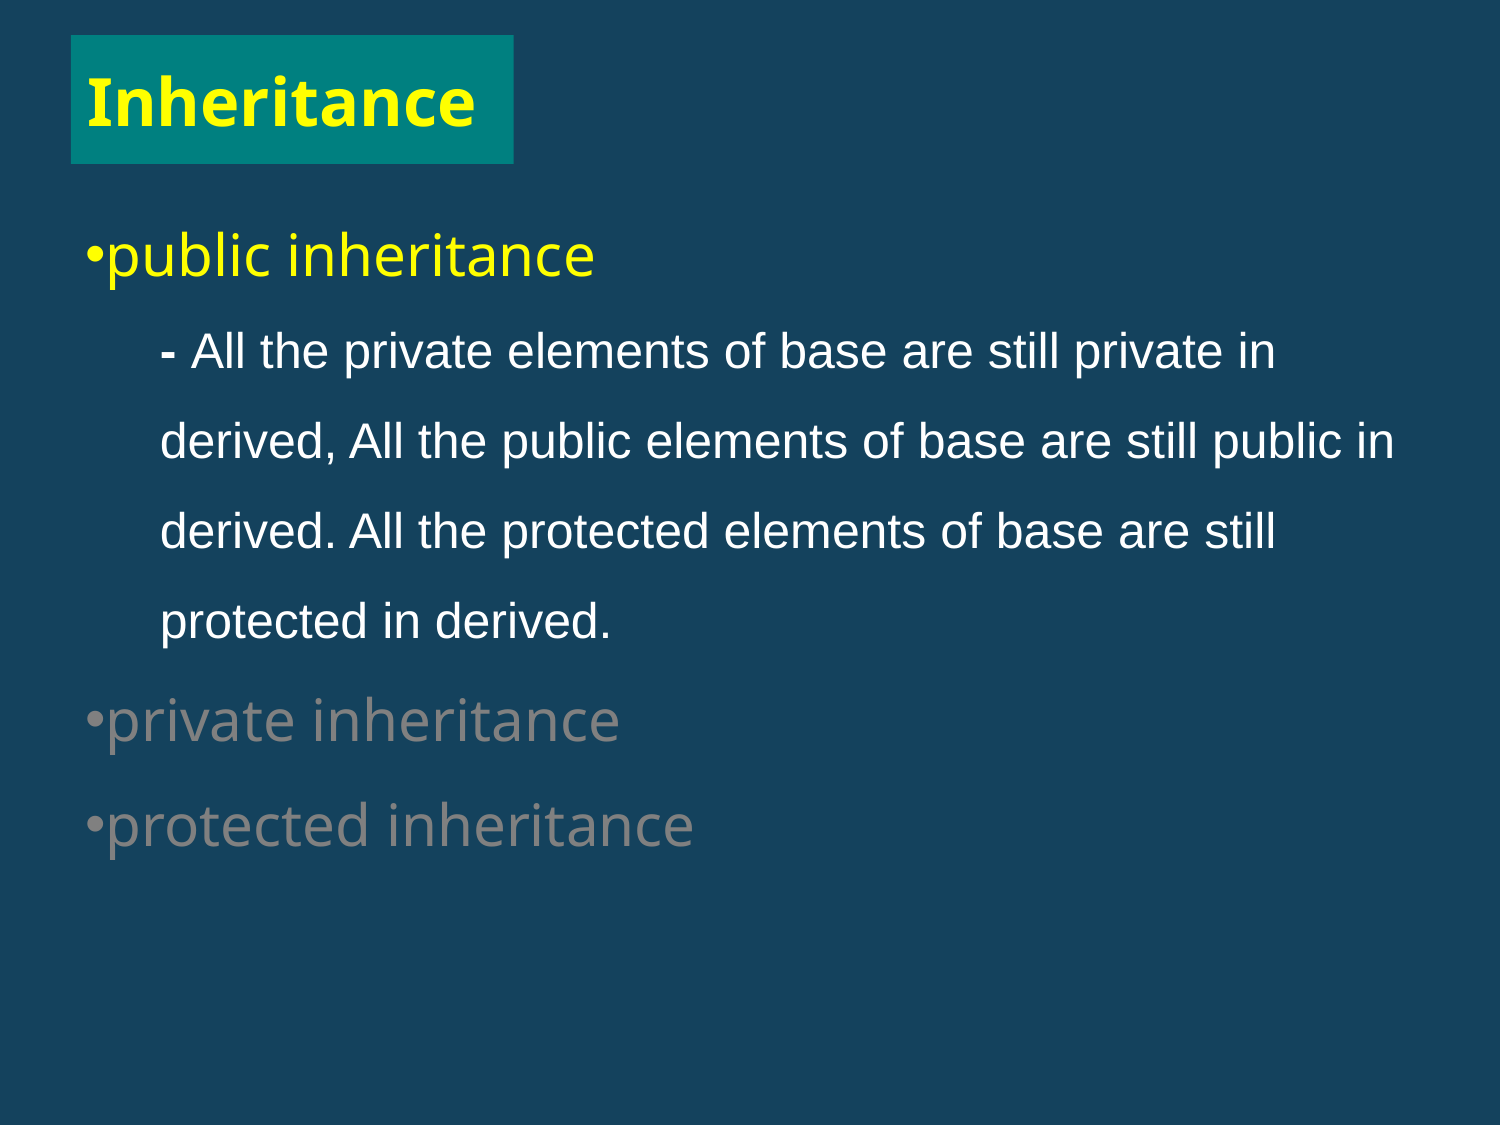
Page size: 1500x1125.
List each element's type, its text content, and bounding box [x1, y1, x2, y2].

title Inheritance [70, 35, 514, 164]
text_box public inheritance - All the private elements of base are still private in derived, All the public elements of base are still public in derived. All the protected elements of base are still protected in derived. private inheritance protected inheritance [70, 175, 1457, 866]
